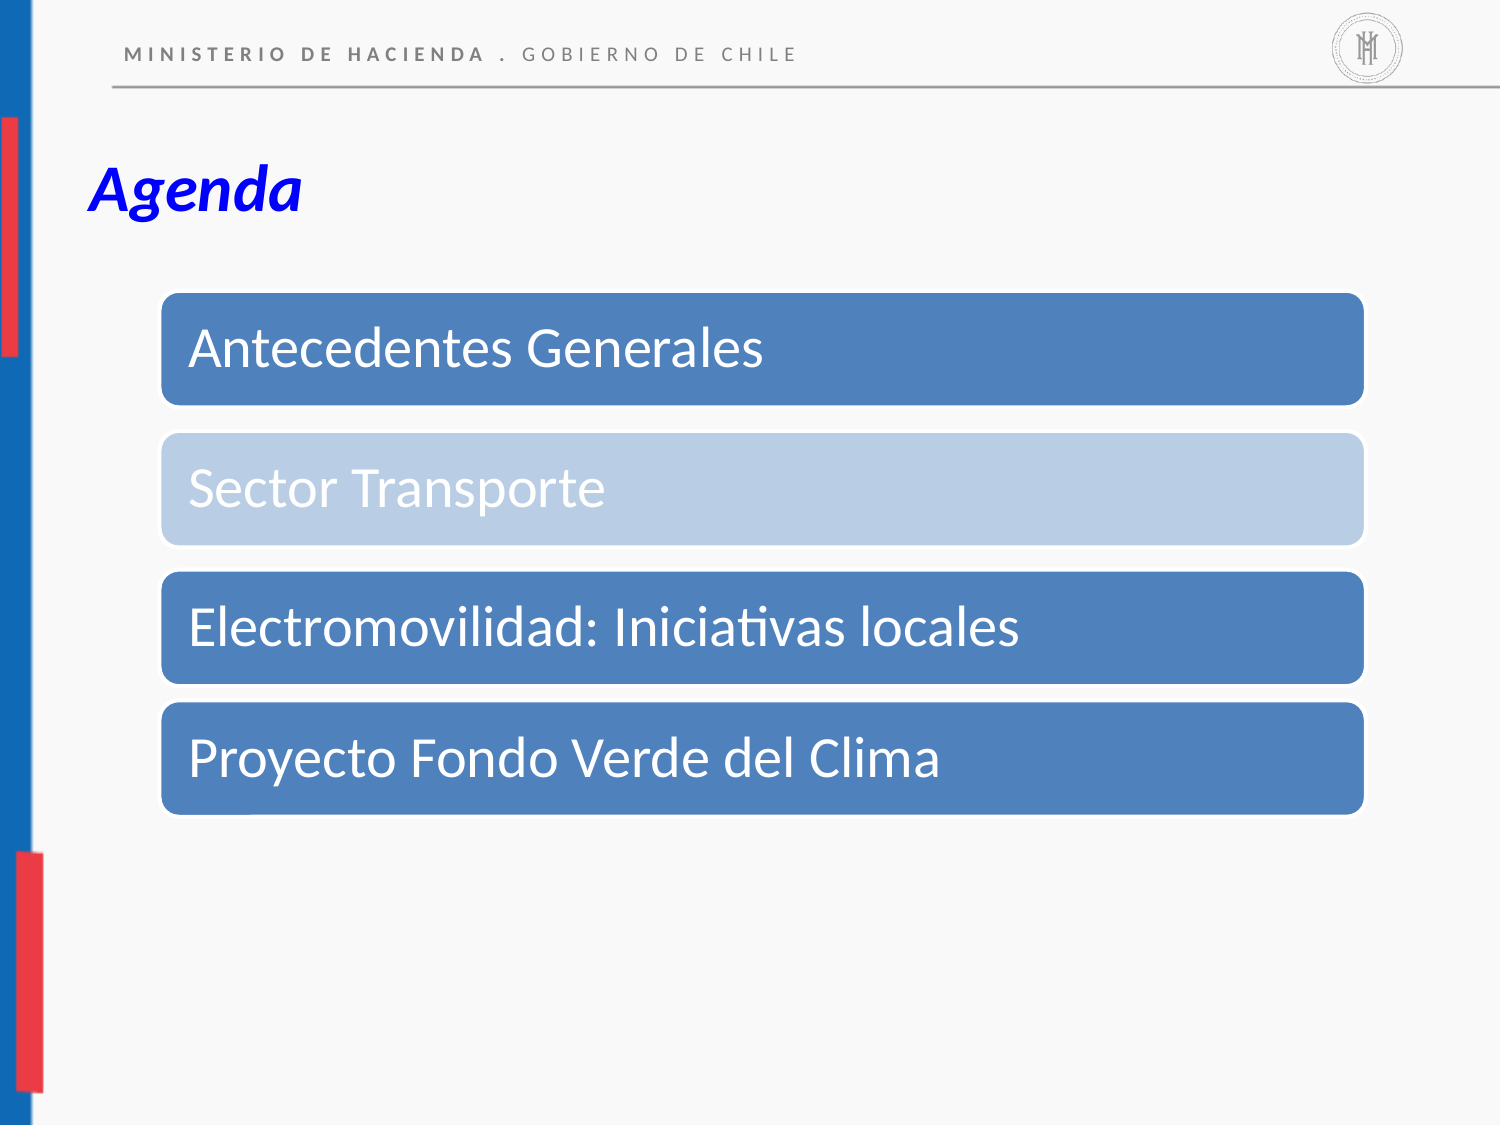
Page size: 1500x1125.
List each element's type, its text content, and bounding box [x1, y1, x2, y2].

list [159, 290, 1367, 823]
title Agenda [75, 137, 1425, 256]
picture [0, 0, 1500, 1125]
